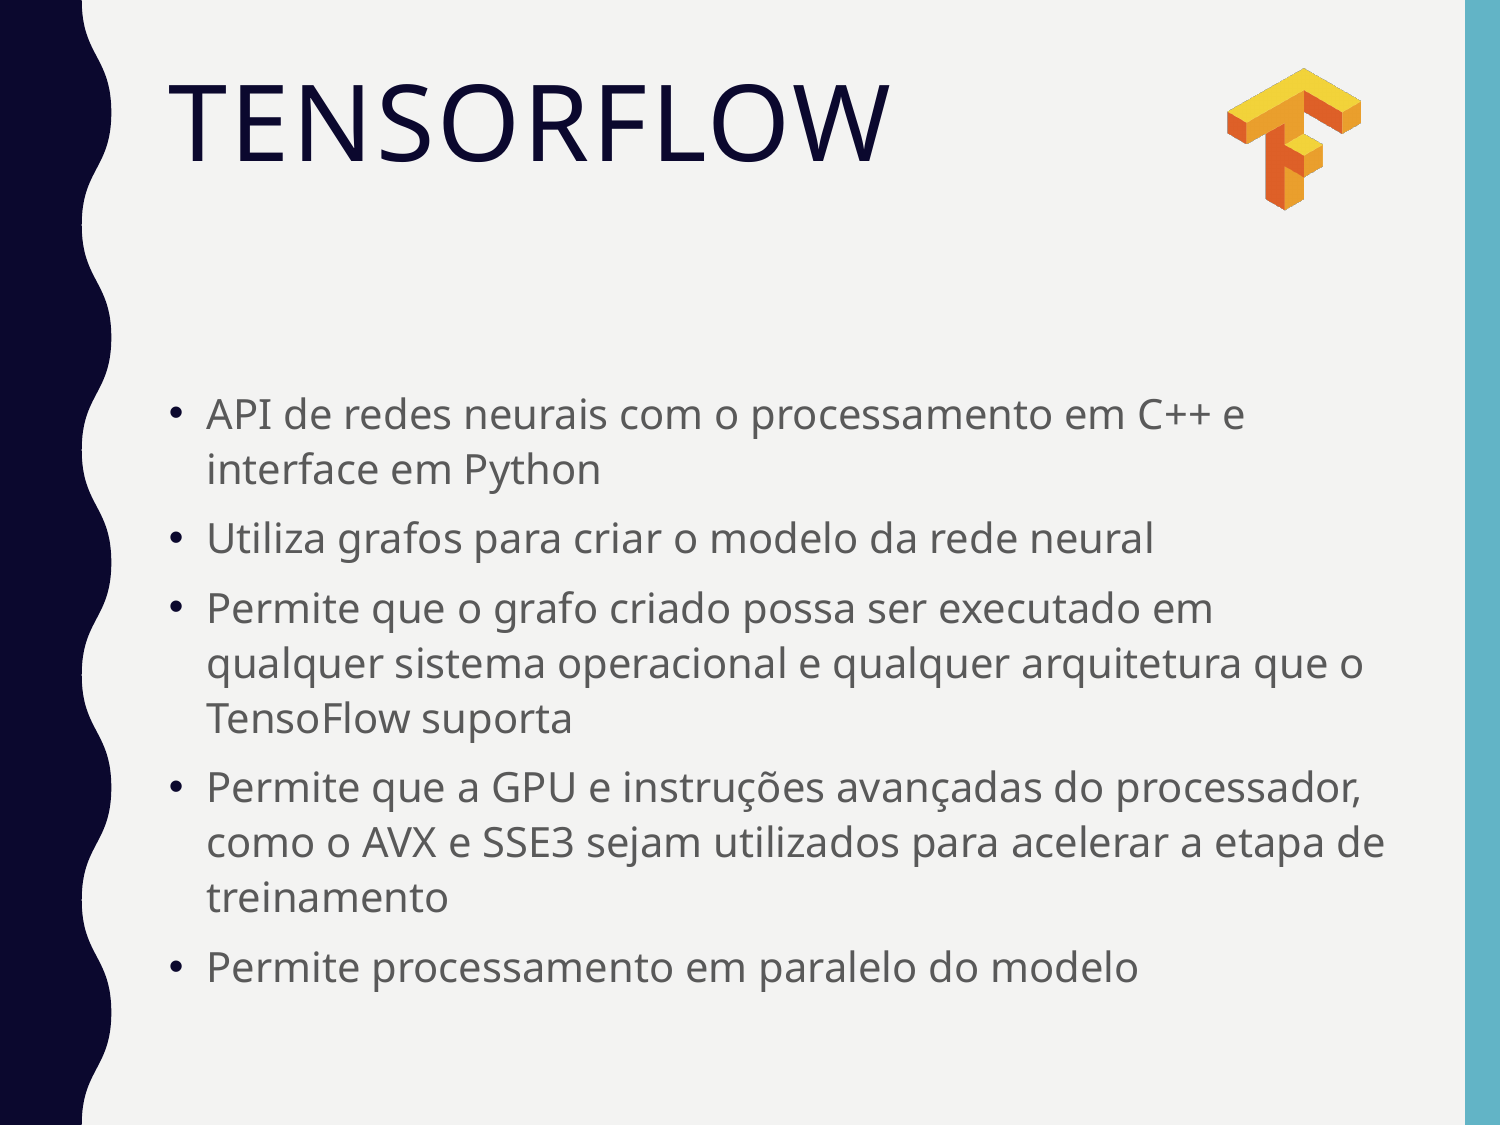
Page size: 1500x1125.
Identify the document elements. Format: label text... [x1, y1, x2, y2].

list API de redes neurais com o processamento em C++ e interface em Python Utiliza grafos para criar o modelo da rede neural Permite que o grafo criado possa ser executado em qualquer sistema operacional e qualquer arquitetura que o TensoFlow suporta Permite que a GPU e instruções avançadas do processador, como o AVX e SSE3 sejam utilizados para acelerar a etapa de treinamento Permite processamento em paralelo do modelo [154, 375, 1407, 965]
picture [1221, 67, 1365, 211]
title TENSORFLOW [154, 62, 1407, 308]
